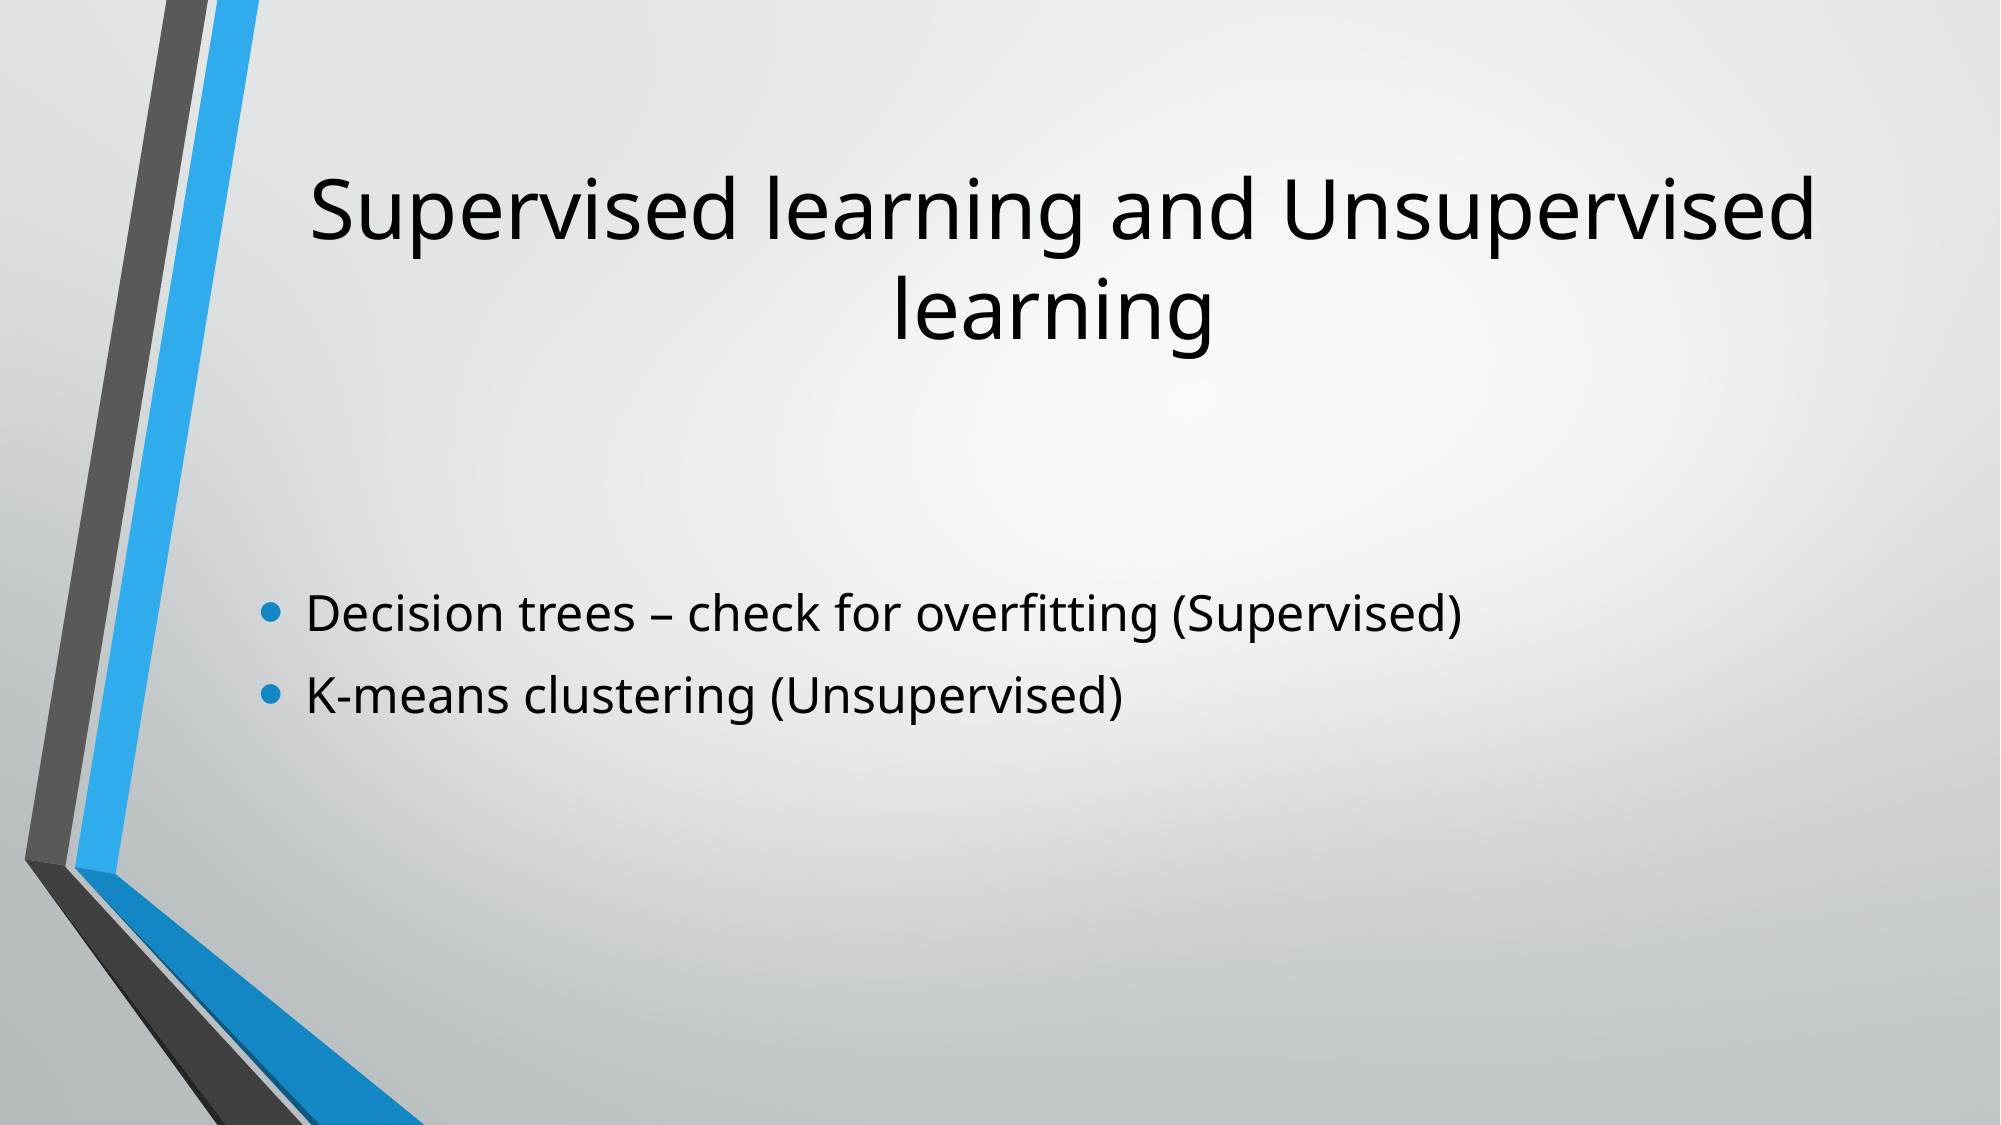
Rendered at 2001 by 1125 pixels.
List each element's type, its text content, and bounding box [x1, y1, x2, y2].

title Supervised learning and Unsupervised learning [243, 112, 1887, 400]
list Decision trees – check for overfitting (Supervised) K-means clustering (Unsupervised) [243, 437, 1887, 950]
